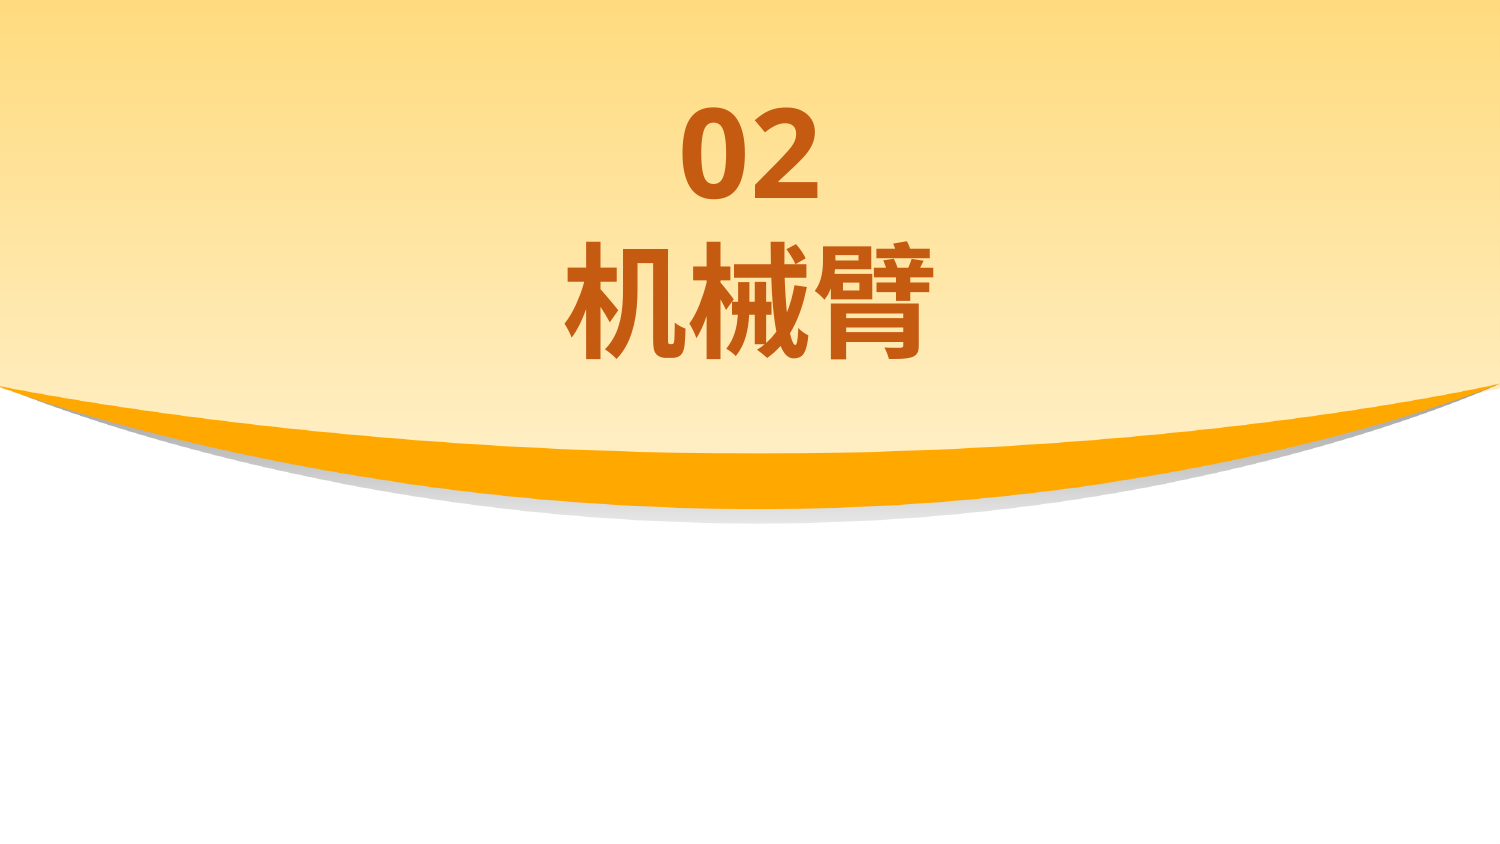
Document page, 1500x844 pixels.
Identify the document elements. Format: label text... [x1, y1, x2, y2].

picture [0, 0, 1500, 844]
text_box 02 机械臂 [375, 121, 1125, 326]
